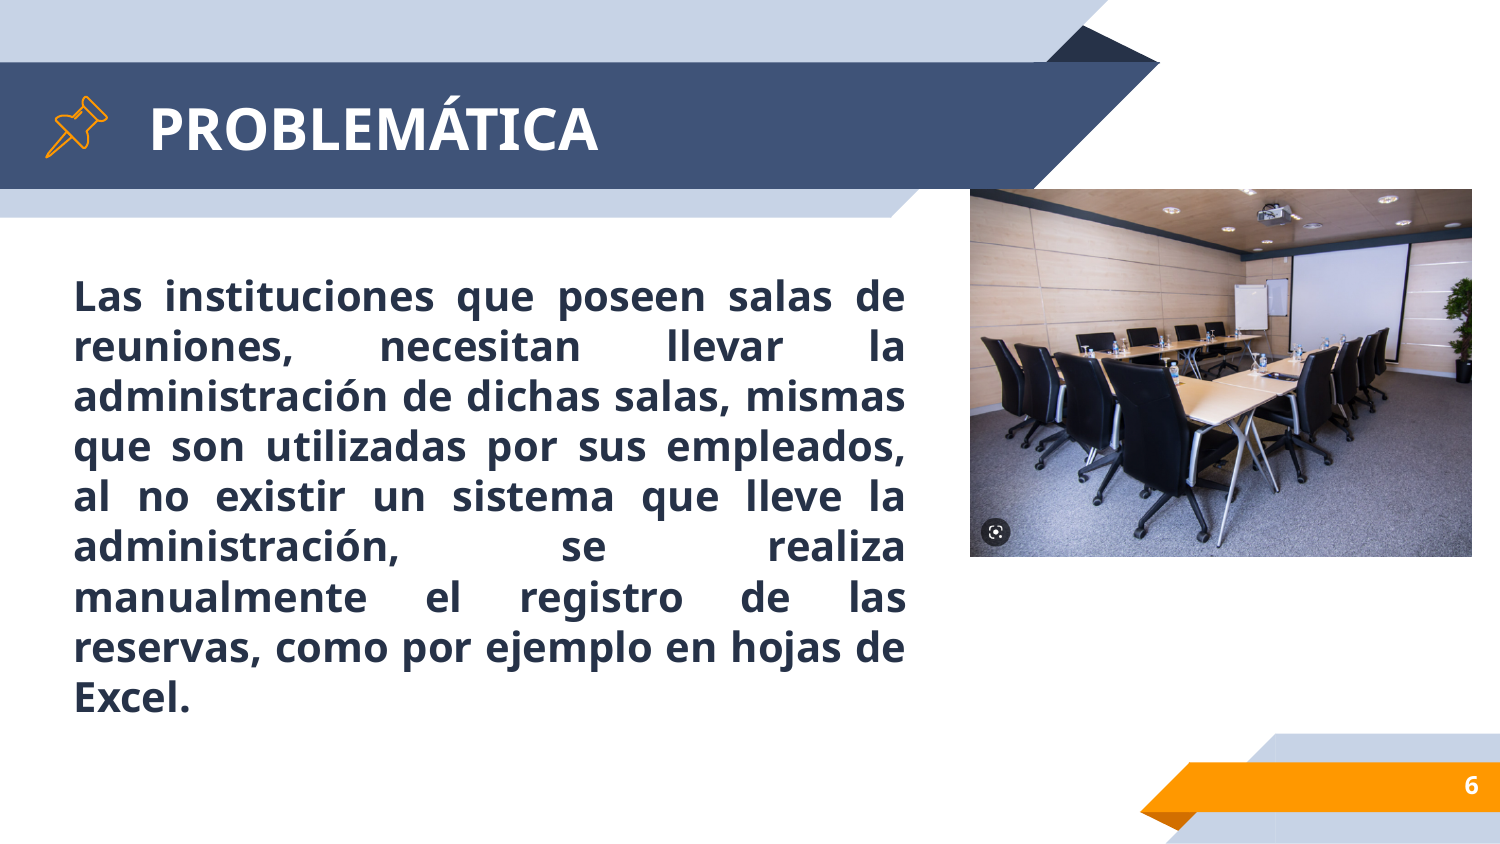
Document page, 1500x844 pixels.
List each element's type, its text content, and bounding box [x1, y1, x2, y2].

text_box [46, 96, 108, 158]
picture [970, 189, 1472, 557]
text_box 6 [1249, 760, 1494, 813]
text_box PROBLEMÁTICA [133, 64, 1035, 190]
text_box Las instituciones que poseen salas de reuniones, necesitan llevar la administración de dichas salas, mismas que son utilizadas por sus empleados, al no existir un sistema que lleve la administración, se realiza manualmente el registro de las reservas, como por ejemplo en hojas de Excel. [46, 256, 922, 734]
